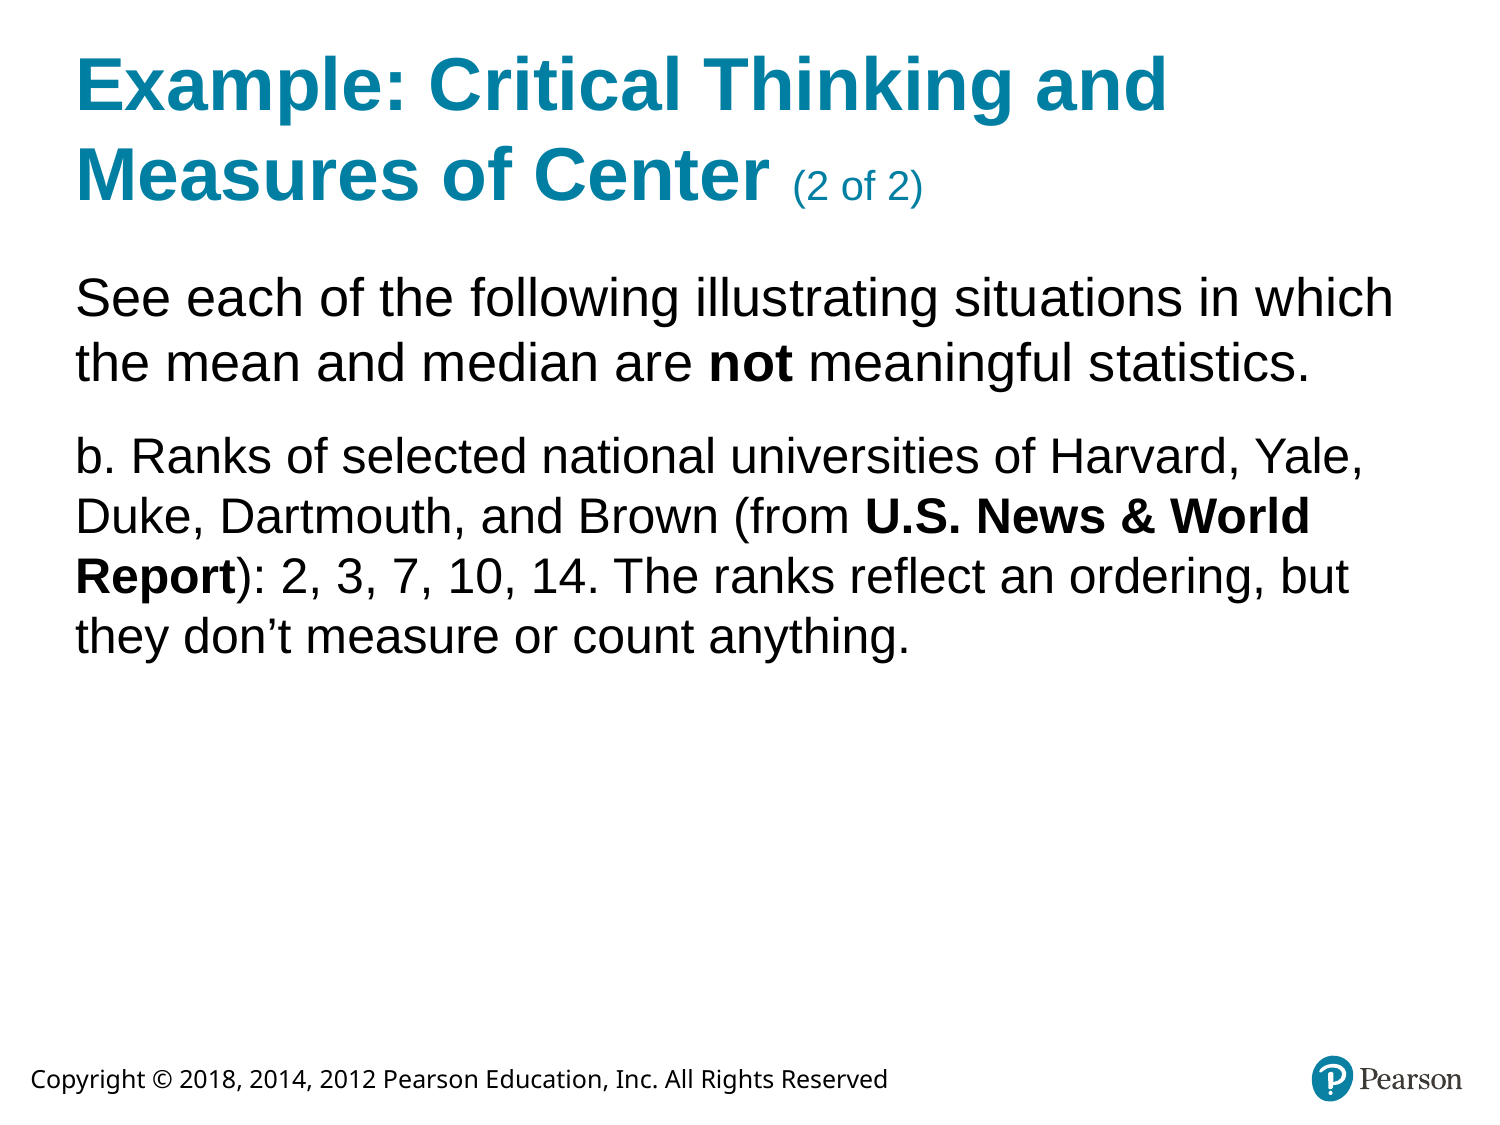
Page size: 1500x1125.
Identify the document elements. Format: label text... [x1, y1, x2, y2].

title Example: Critical Thinking and Measures of Center (2 of 2) [75, 35, 1425, 216]
list See each of the following illustrating situations in which the mean and median are not meaningful statistics. b. Ranks of selected national universities of Harvard, Yale, Duke, Dartmouth, and Brown (from U.S. News & World Report): 2, 3, 7, 10, 14. The ranks reflect an ordering, but they don’t measure or count anything. [75, 262, 1425, 700]
